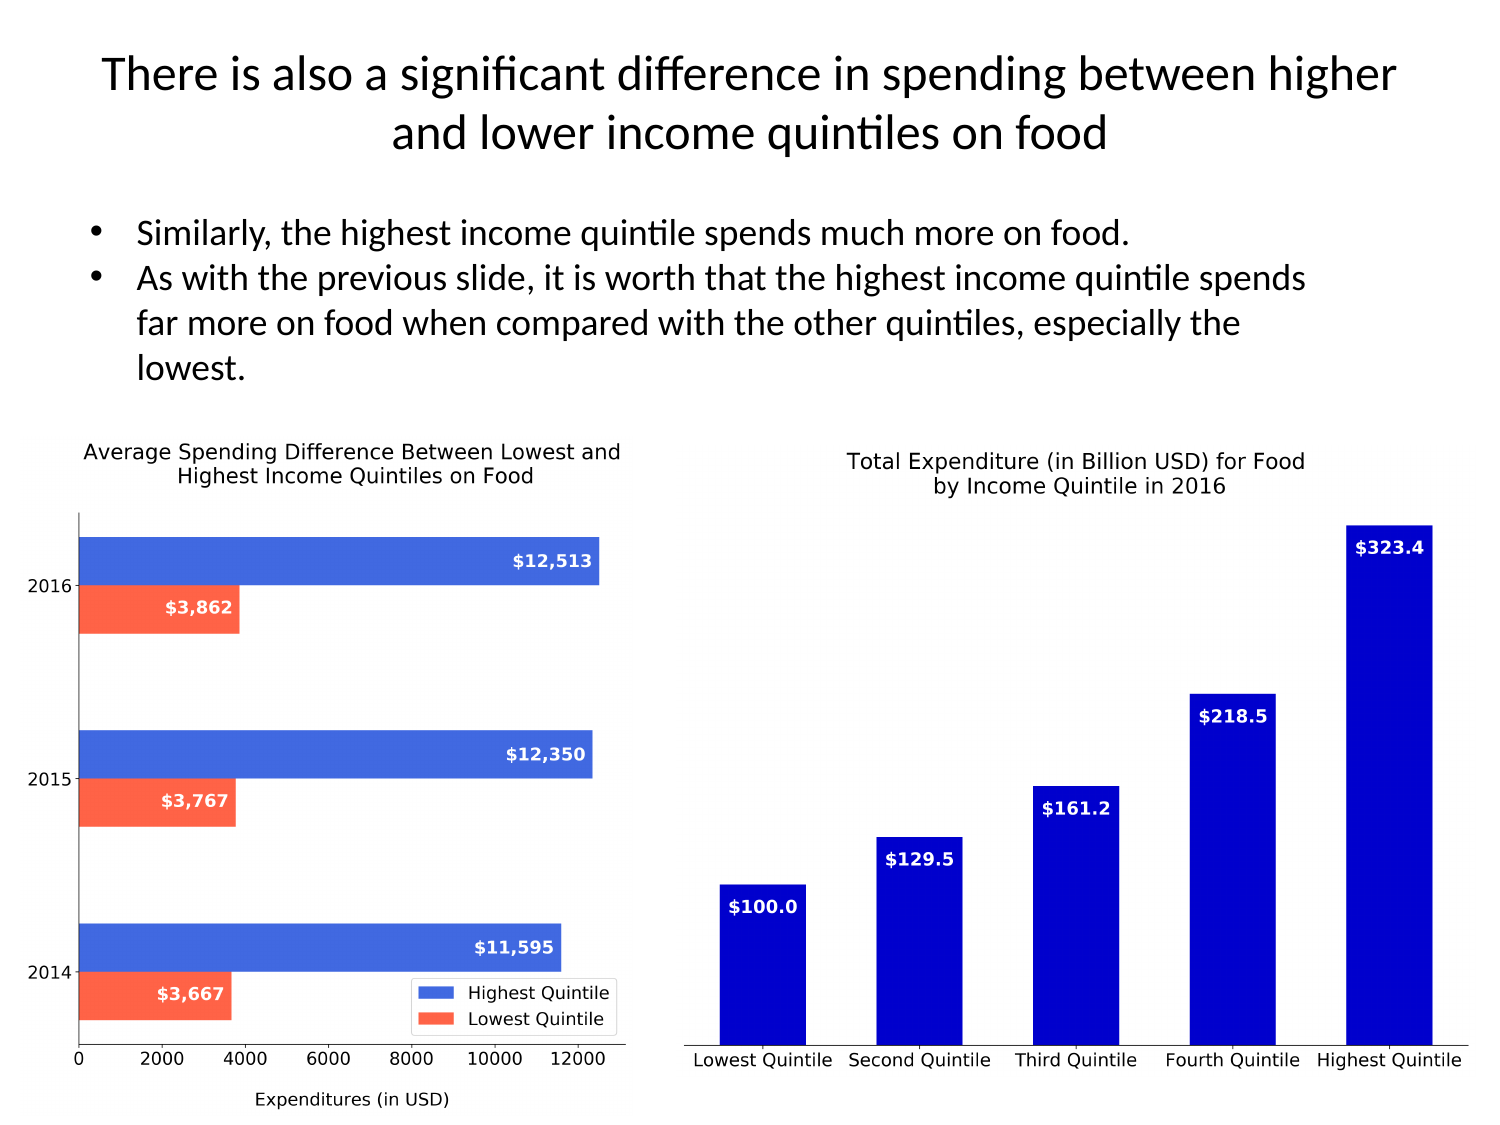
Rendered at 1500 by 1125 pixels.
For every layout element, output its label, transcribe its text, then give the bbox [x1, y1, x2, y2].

picture [675, 445, 1476, 1077]
title There is also a significant difference in spending between higher and lower income quintiles on food [75, 45, 1425, 156]
text_box Similarly, the highest income quintile spends much more on food. As with the previous slide, it is worth that the highest income quintile spends far more on food when compared with the other quintiles, especially the lowest. [75, 201, 1369, 396]
picture [20, 435, 633, 1116]
